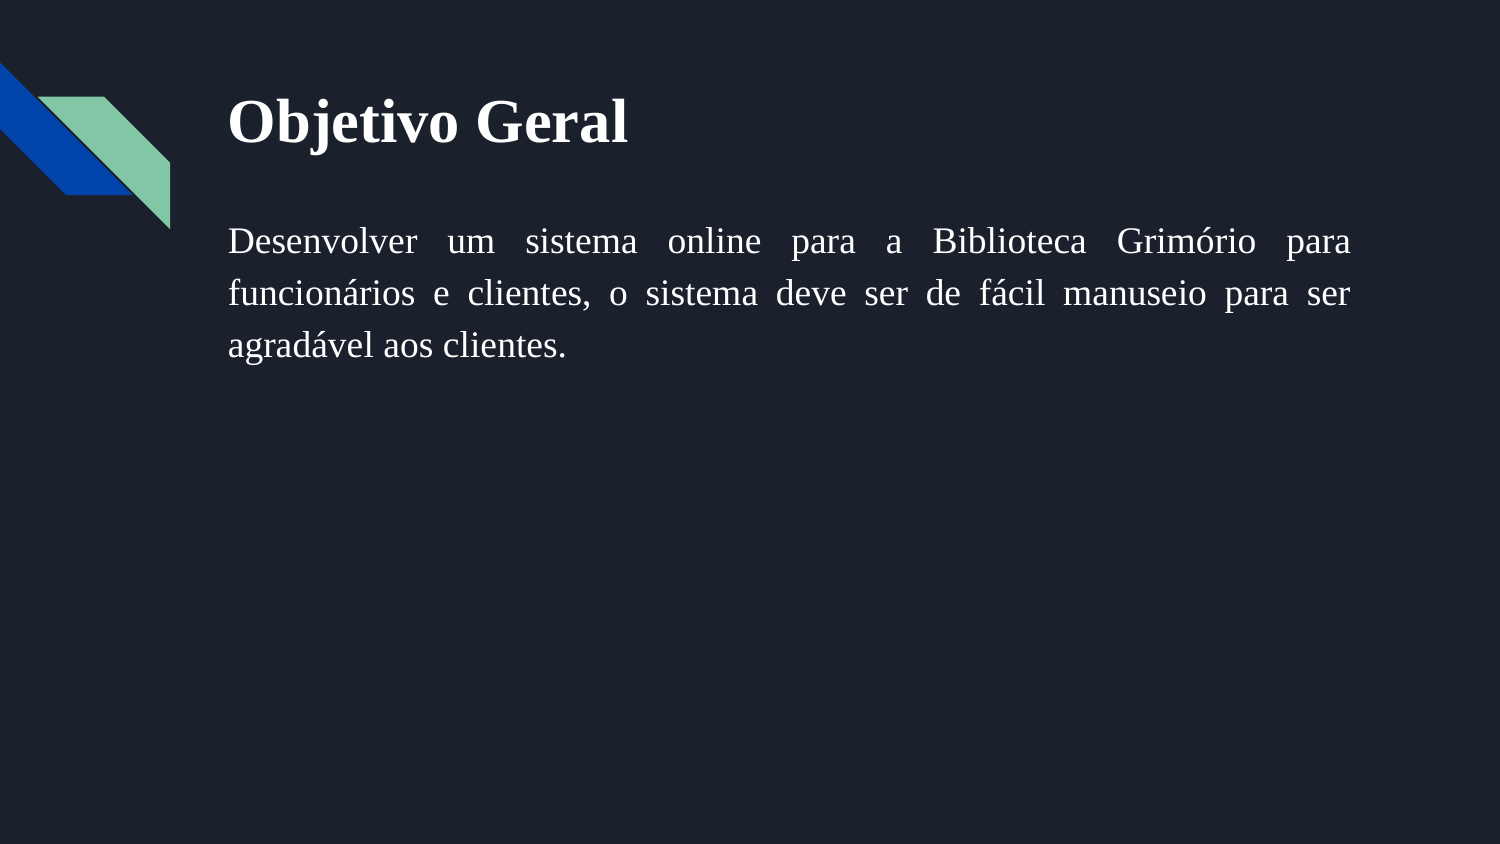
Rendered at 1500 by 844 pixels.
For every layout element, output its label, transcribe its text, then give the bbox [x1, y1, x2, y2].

list Desenvolver um sistema online para a Biblioteca Grimório para funcionários e clientes, o sistema deve ser de fácil manuseio para ser agradável aos clientes. [212, 194, 1368, 735]
title Objetivo Geral [212, 64, 1368, 194]
